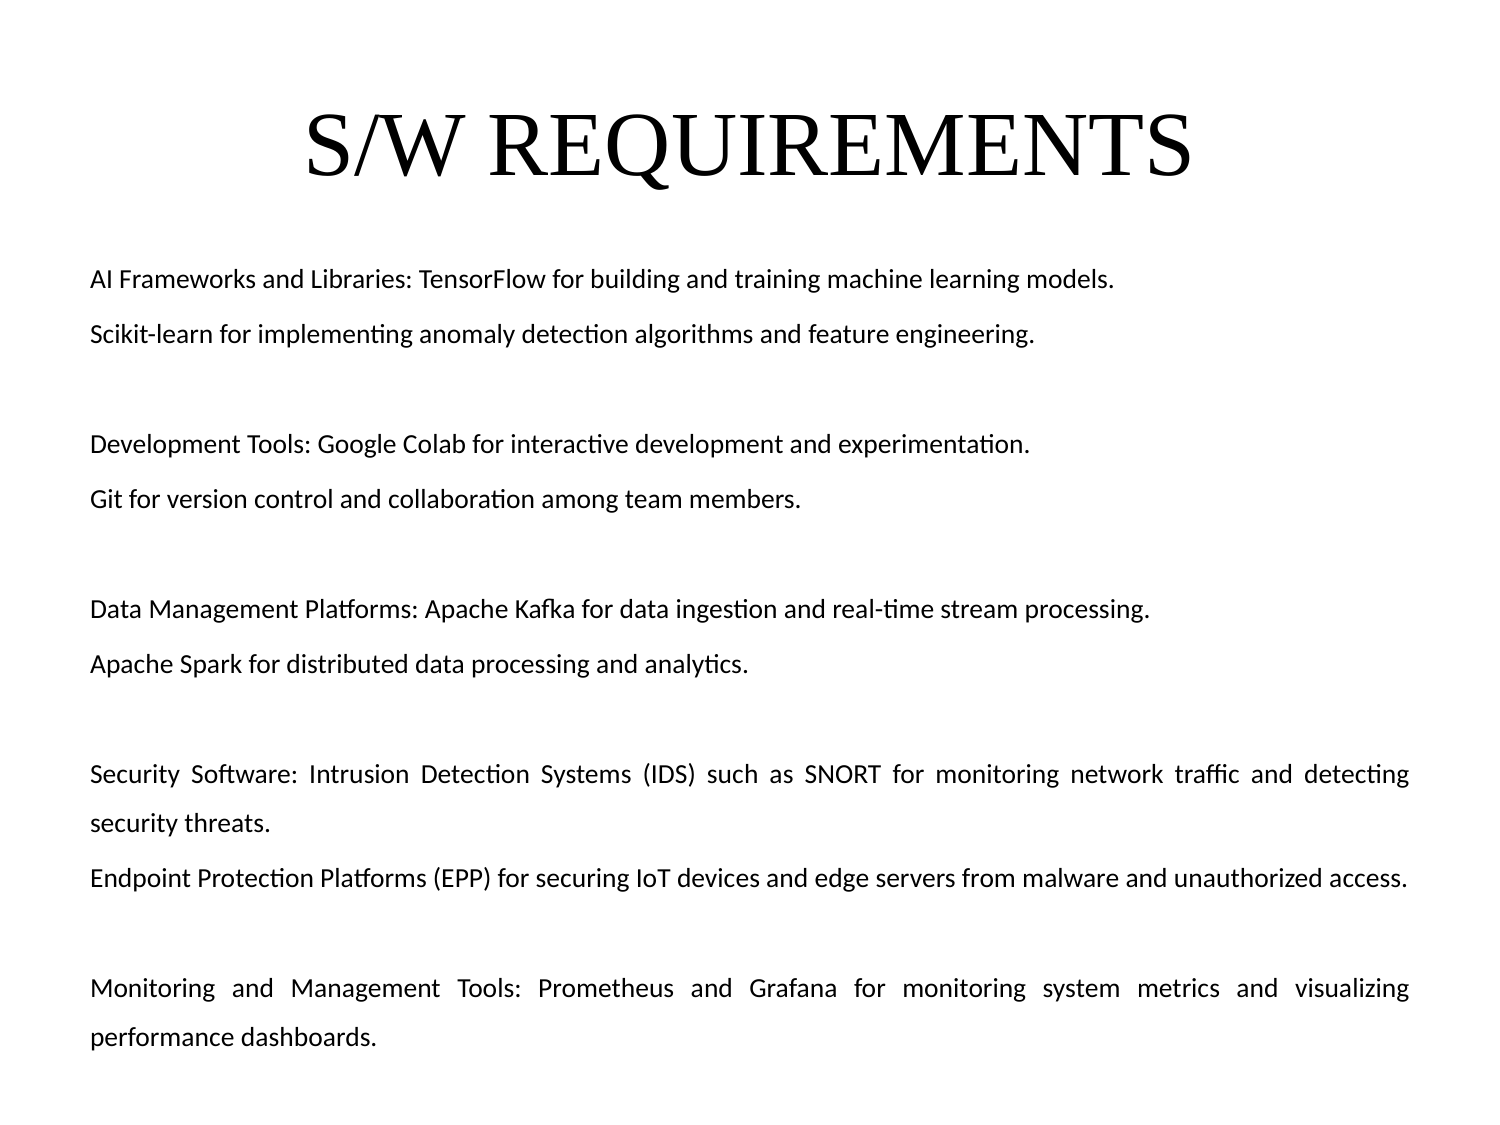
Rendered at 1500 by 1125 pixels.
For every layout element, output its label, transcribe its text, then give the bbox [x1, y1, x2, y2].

list AI Frameworks and Libraries: TensorFlow for building and training machine learning models. Scikit-learn for implementing anomaly detection algorithms and feature engineering. Development Tools: Google Colab for interactive development and experimentation. Git for version control and collaboration among team members. Data Management Platforms: Apache Kafka for data ingestion and real-time stream processing. Apache Spark for distributed data processing and analytics. Security Software: Intrusion Detection Systems (IDS) such as SNORT for monitoring network traffic and detecting security threats. Endpoint Protection Platforms (EPP) for securing IoT devices and edge servers from malware and unauthorized access. Monitoring and Management Tools: Prometheus and Grafana for monitoring system metrics and visualizing performance dashboards. [75, 237, 1425, 1080]
title S/W REQUIREMENTS [75, 45, 1425, 233]
